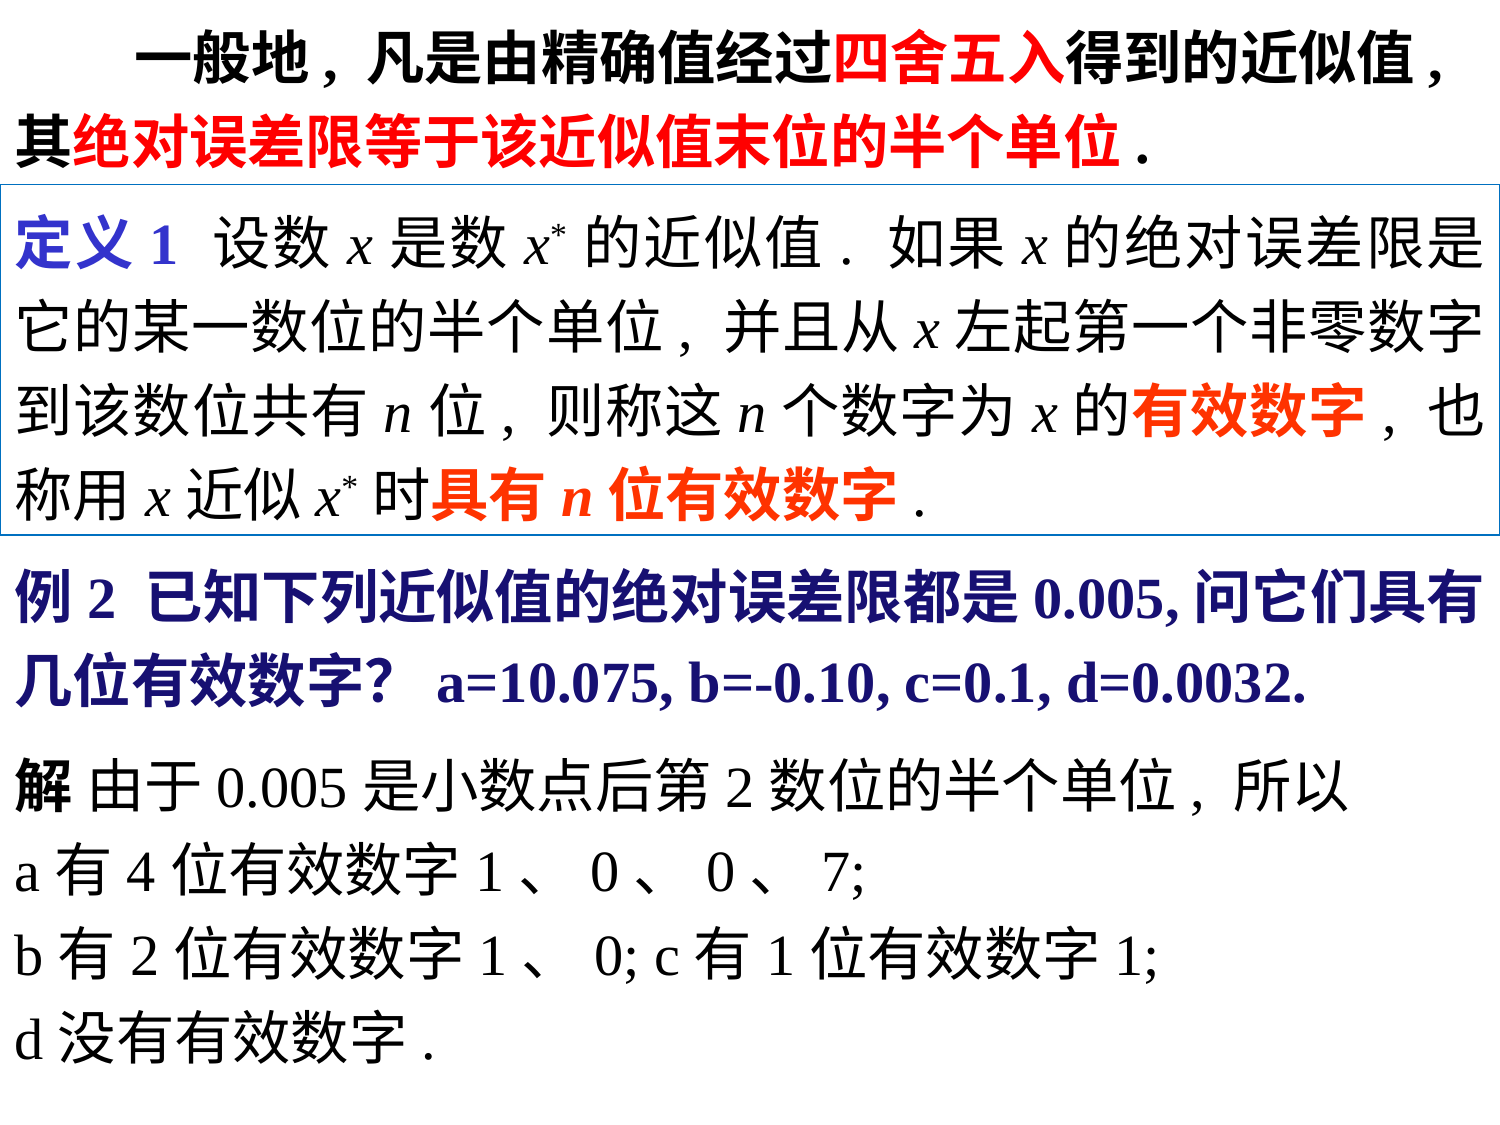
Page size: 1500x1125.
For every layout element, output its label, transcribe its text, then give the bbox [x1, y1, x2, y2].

text_box 解 由于0.005是小数点后第2数位的半个单位, 所以 a有4位有效数字1、0、0、7; b有2位有效数字1、0; c有1位有效数字1; d没有有效数字. [0, 727, 1500, 1079]
text_box 例2 已知下列近似值的绝对误差限都是0.005,问它们具有几位有效数字？a=10.075, b=-0.10, c=0.1, d=0.0032. [0, 538, 1500, 722]
text_box 定义1 设数x是数x*的近似值. 如果x的绝对误差限是它的某一数位的半个单位, 并且从x左起第一个非零数字到该数位共有n位, 则称这n个数字为x的有效数字, 也称用x近似x*时具有n位有效数字. [0, 184, 1500, 535]
text_box 一般地, 凡是由精确值经过四舍五入得到的近似值, 其绝对误差限等于该近似值末位的半个单位. [0, 0, 1500, 183]
